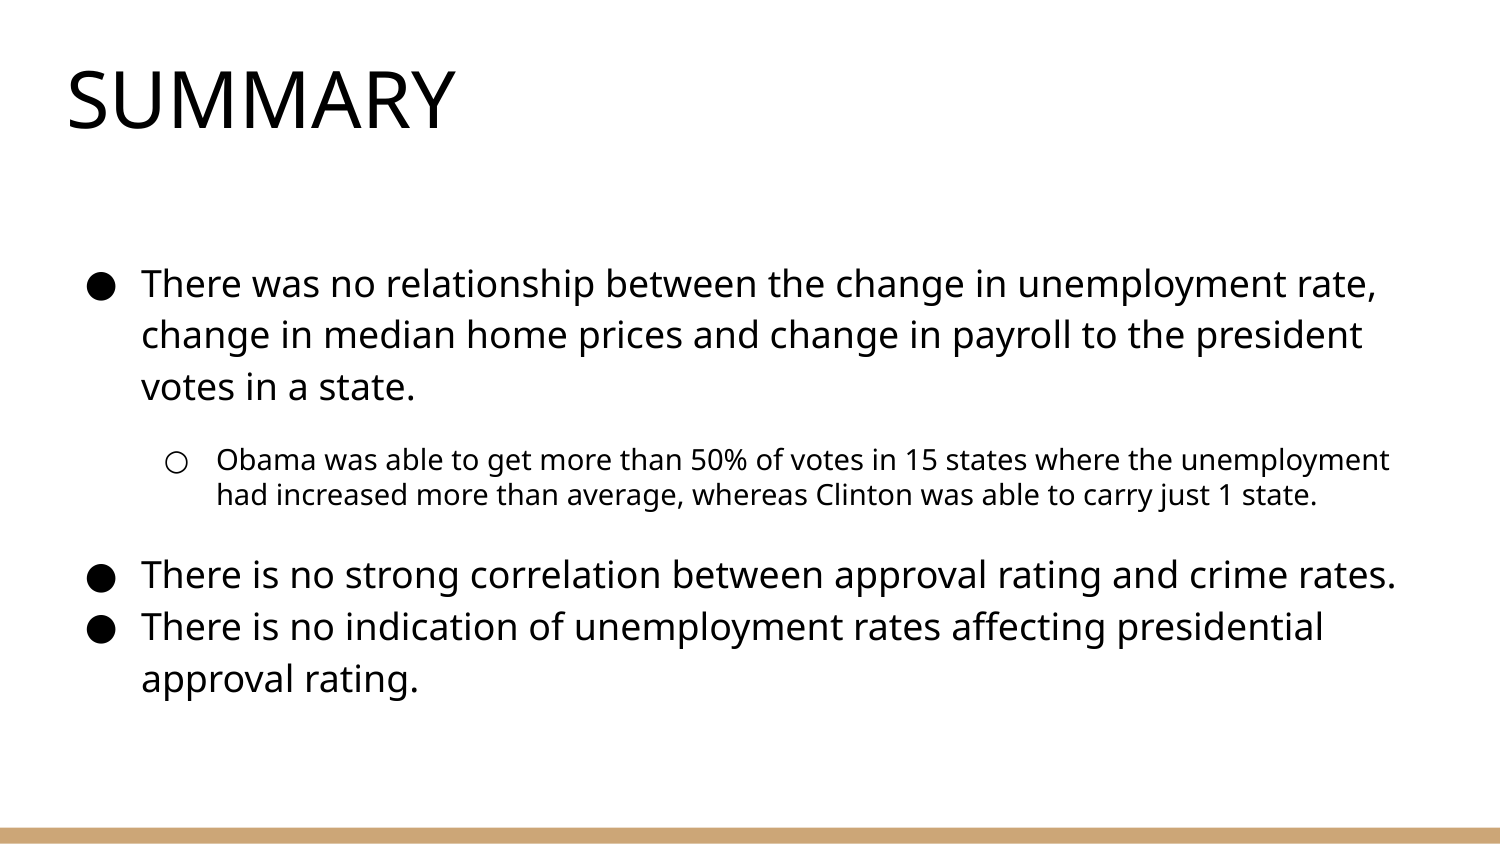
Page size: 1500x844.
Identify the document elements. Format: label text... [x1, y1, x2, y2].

list There was no relationship between the change in unemployment rate, change in median home prices and change in payroll to the president votes in a state. Obama was able to get more than 50% of votes in 15 states where the unemployment had increased more than average, whereas Clinton was able to carry just 1 state. There is no strong correlation between approval rating and crime rates. There is no indication of unemployment rates affecting presidential approval rating. [51, 159, 1449, 710]
title SUMMARY [51, 23, 1449, 159]
